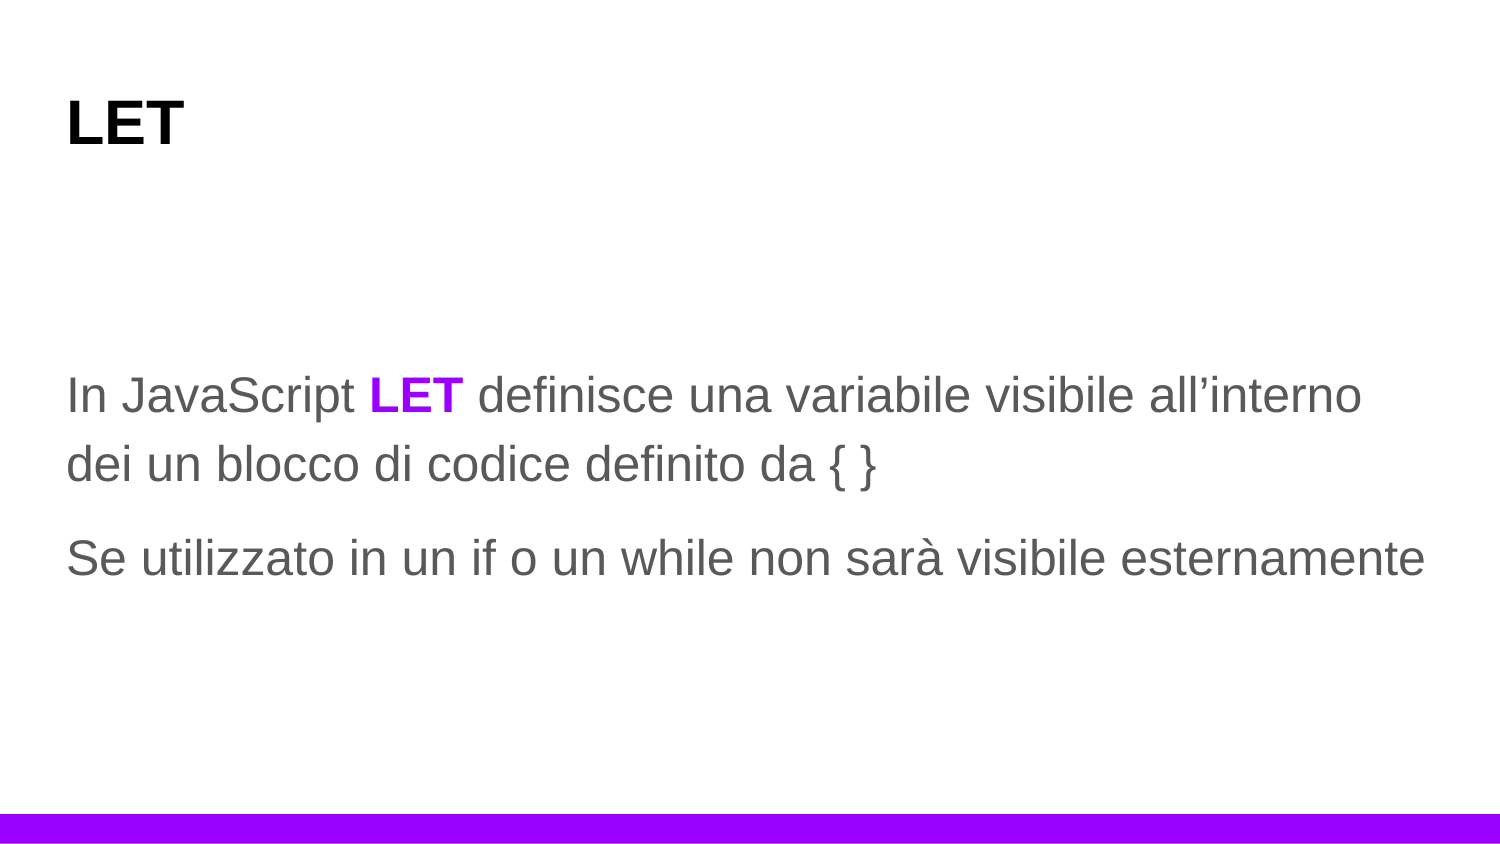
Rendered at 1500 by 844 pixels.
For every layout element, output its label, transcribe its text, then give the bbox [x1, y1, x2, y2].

text_box [0, 814, 1500, 844]
title LET [51, 72, 1449, 167]
list In JavaScript LET definisce una variabile visibile all’interno dei un blocco di codice definito da { } Se utilizzato in un if o un while non sarà visibile esternamente [51, 189, 1449, 750]
